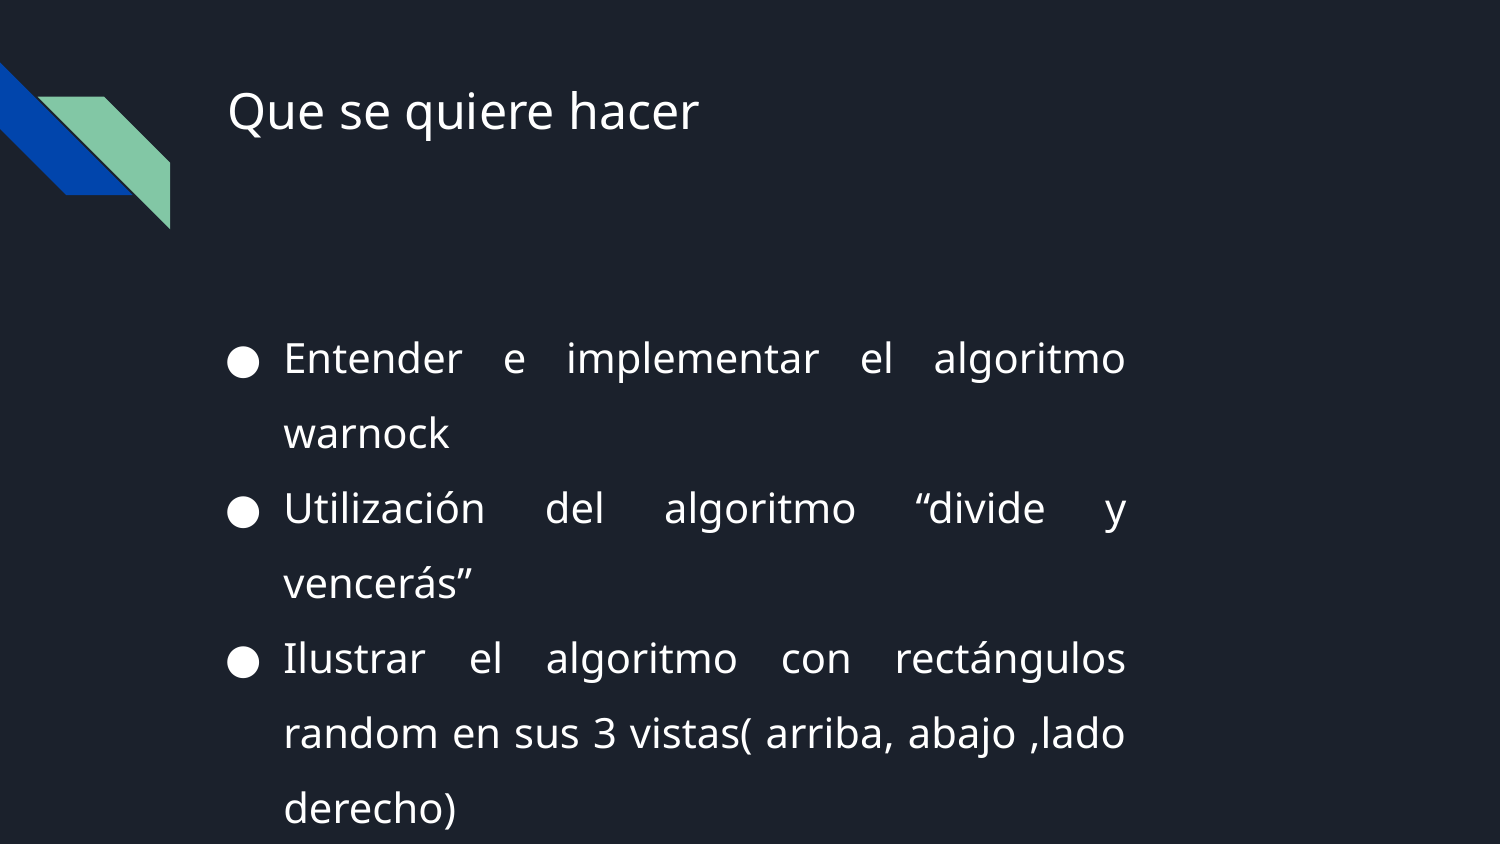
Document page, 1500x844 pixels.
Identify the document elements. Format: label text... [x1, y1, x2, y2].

list Entender e implementar el algoritmo warnock Utilización del algoritmo “divide y vencerás” Ilustrar el algoritmo con rectángulos random en sus 3 vistas( arriba, abajo ,lado derecho) [193, 292, 1142, 667]
title Que se quiere hacer [212, 64, 1368, 215]
